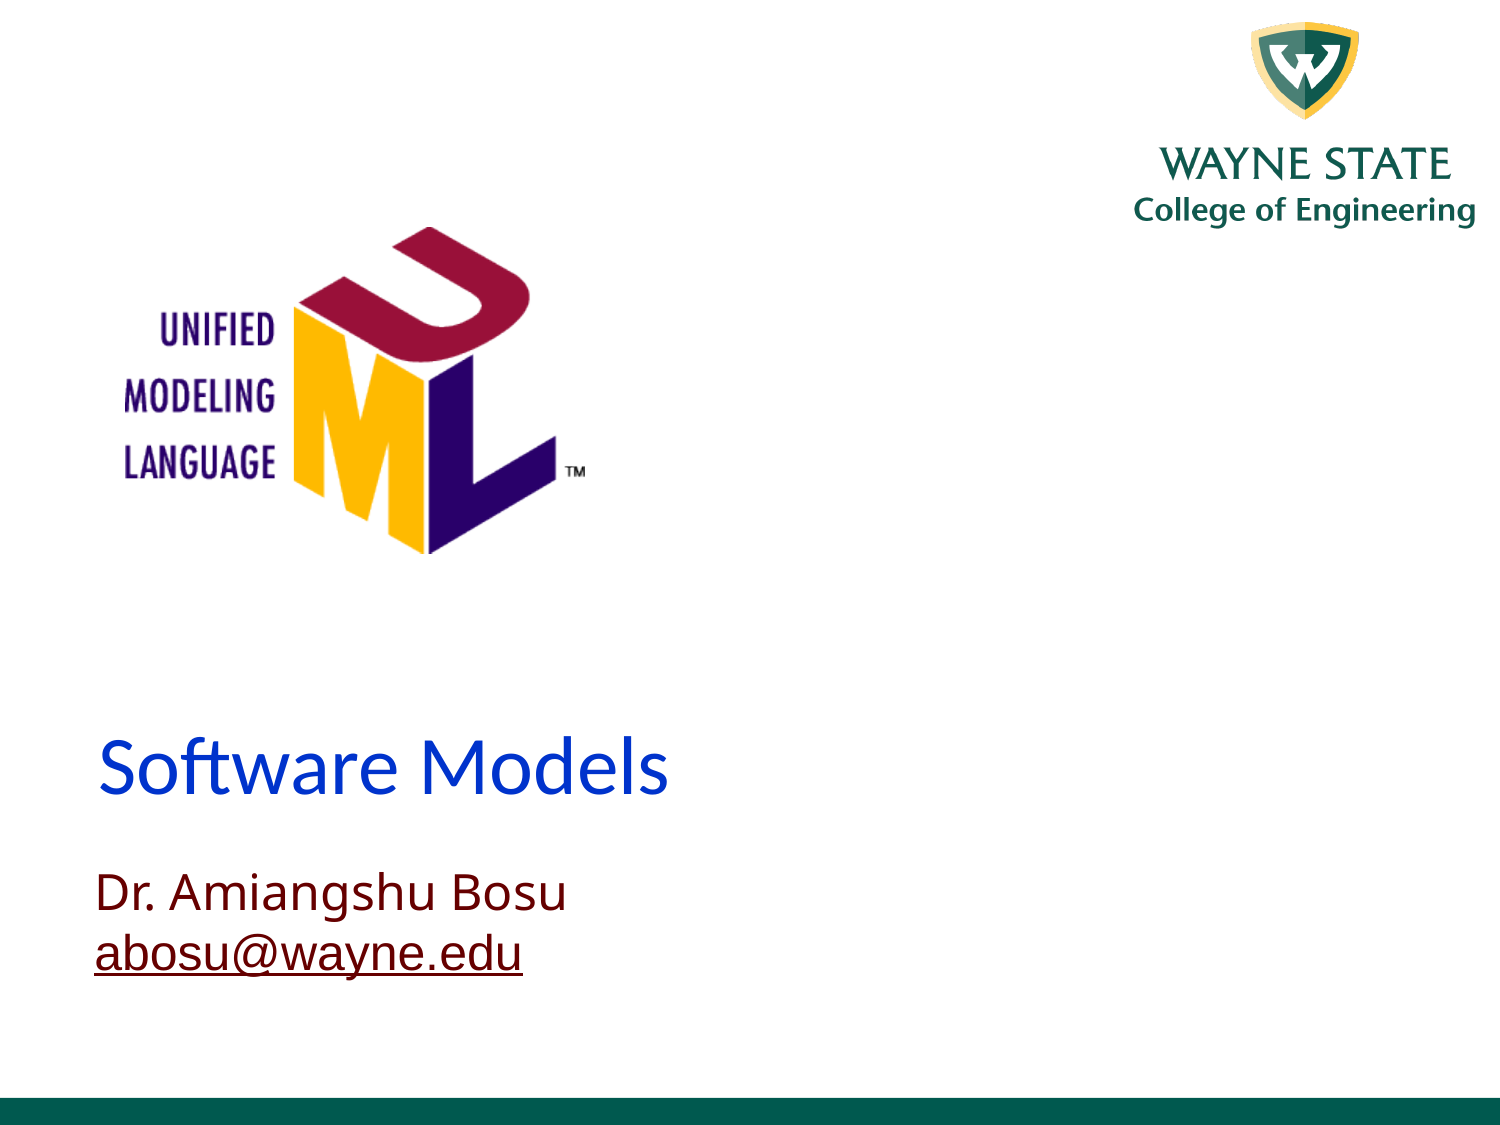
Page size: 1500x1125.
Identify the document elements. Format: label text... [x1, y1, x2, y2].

text_box Dr. Amiangshu Bosu abosu@wayne.edu [79, 852, 864, 988]
picture [124, 227, 585, 554]
text_box Software Models [83, 703, 686, 919]
picture [1126, 22, 1483, 234]
